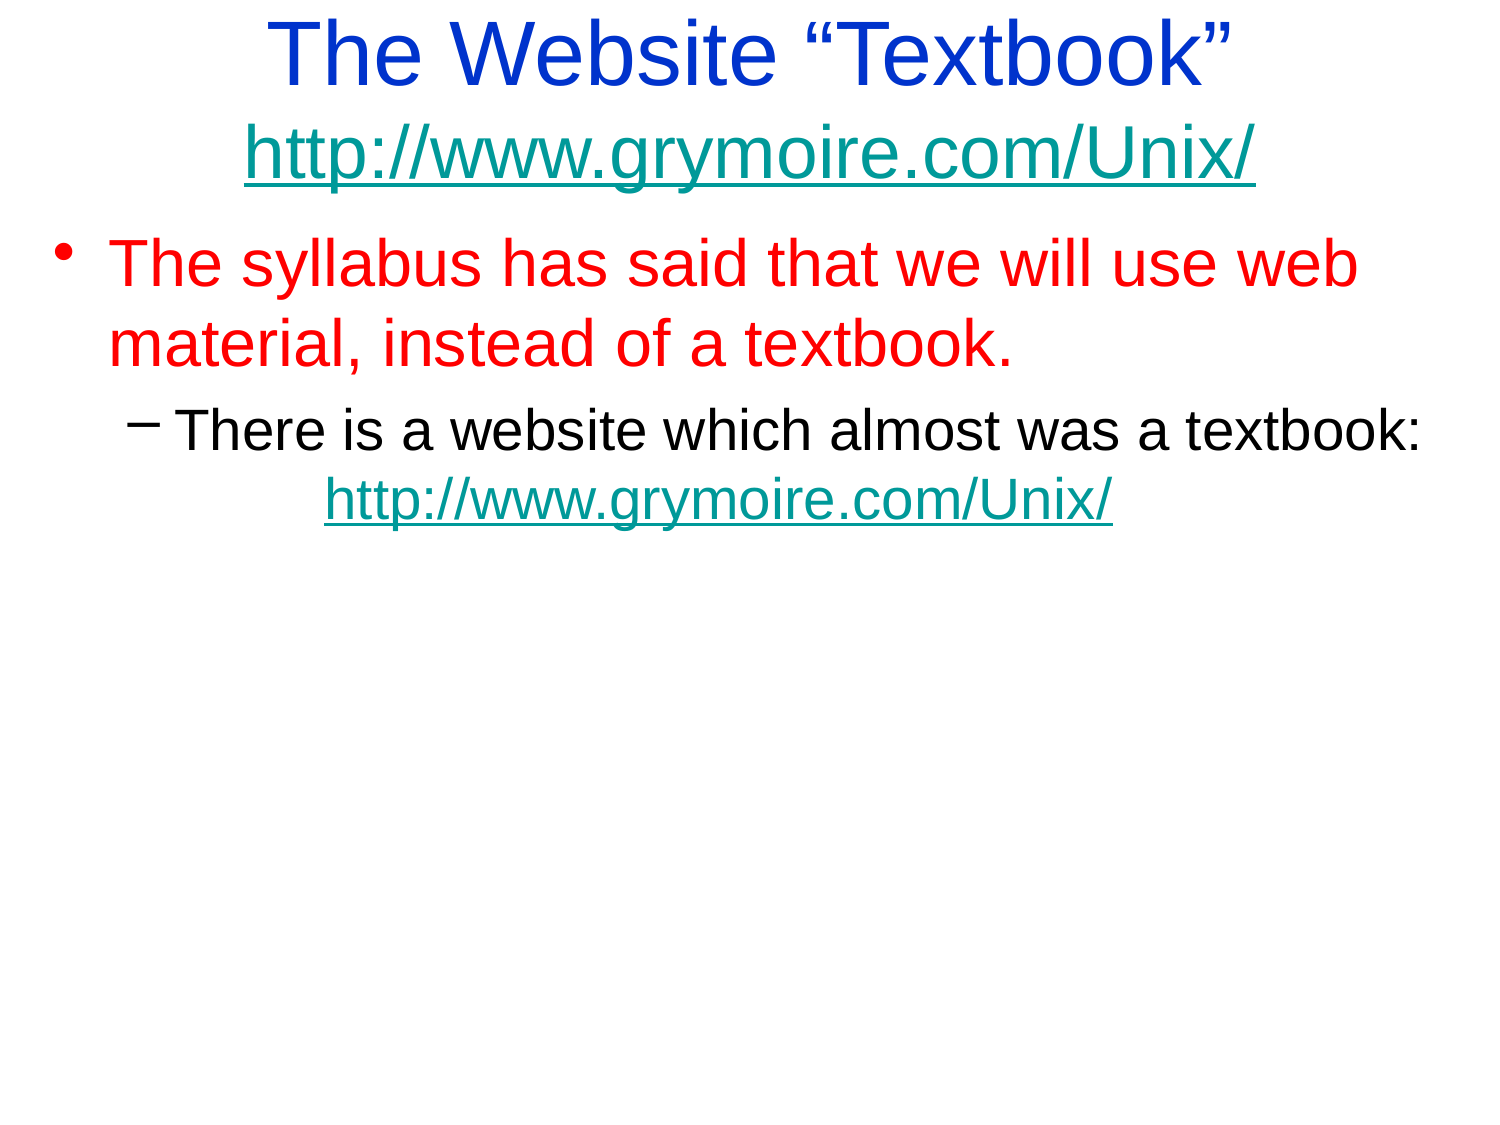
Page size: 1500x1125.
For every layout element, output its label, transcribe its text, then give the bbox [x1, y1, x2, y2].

title The Website “Textbook” http://www.grymoire.com/Unix/ [74, 0, 1426, 188]
list The syllabus has said that we will use web material, instead of a textbook. There is a website which almost was a textbook: http://www.grymoire.com/Unix/ As with many topics you study in school, one semester isn’t enough to become an expert. So professors often skip parts of textbooks When reading the textbook, you can skip those parts Or you can read them if you want to be an expert. Although the slides for most of the rest of the course are derived from the website, yet I leave out parts The required material is only what we cover [37, 212, 1463, 1125]
